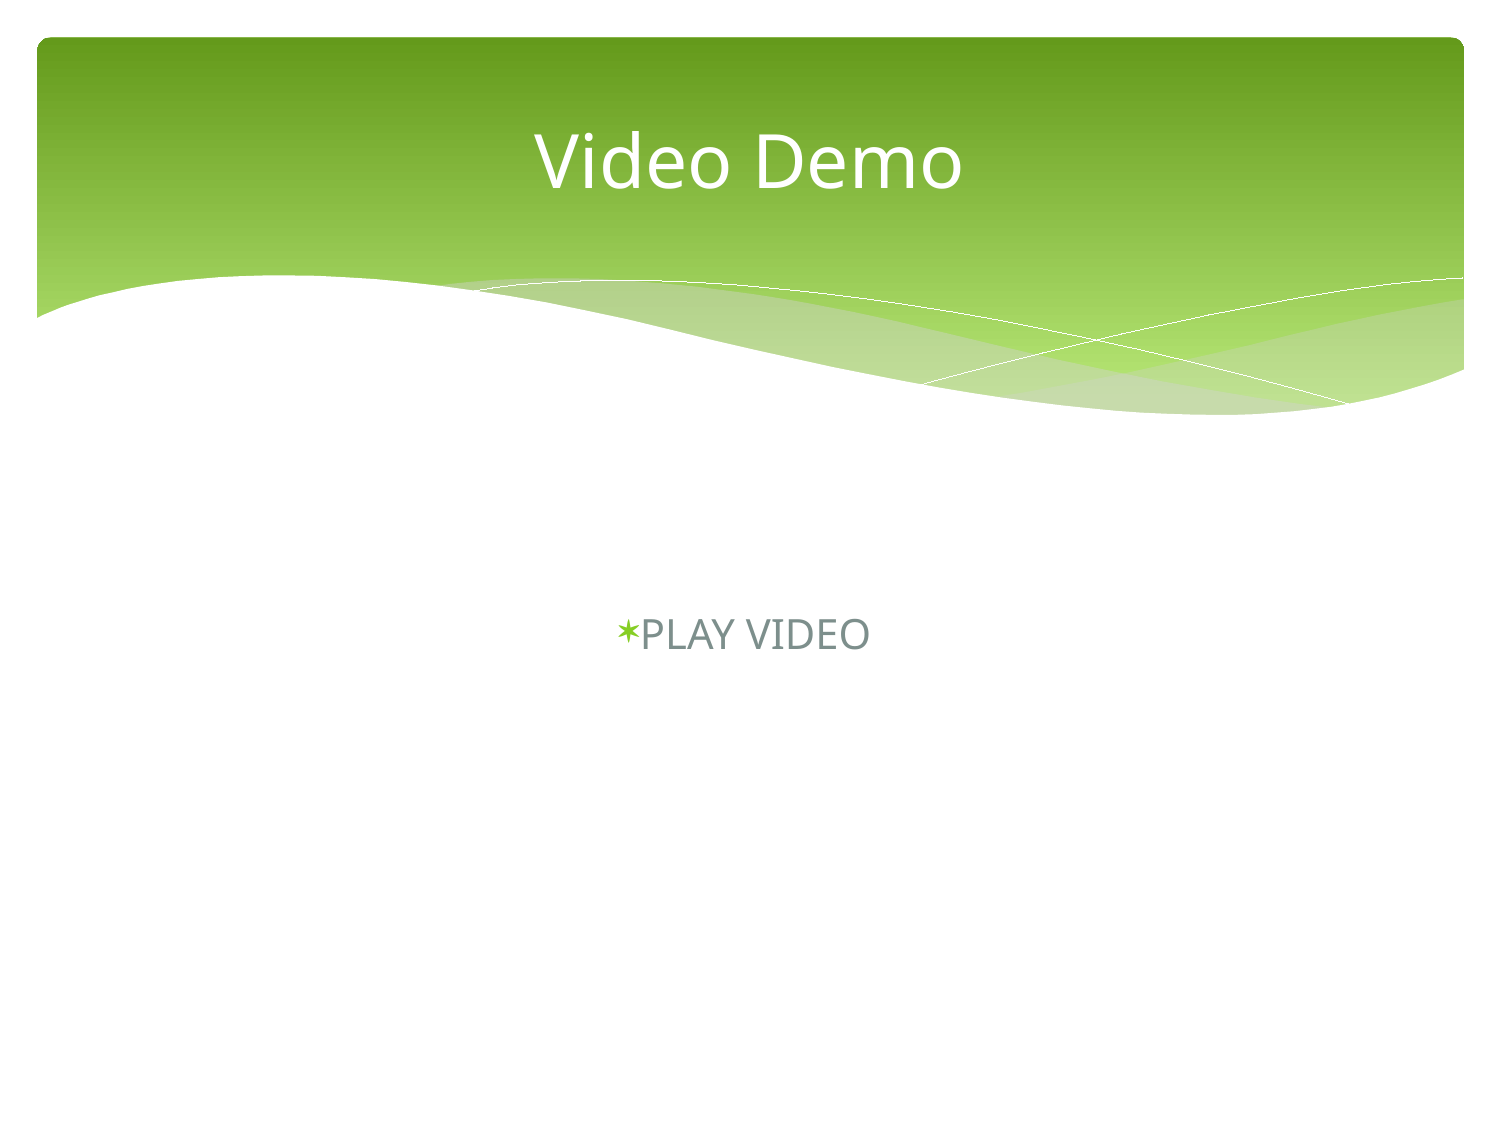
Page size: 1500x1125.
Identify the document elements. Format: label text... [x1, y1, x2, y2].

title Video Demo [75, 55, 1425, 261]
list PLAY VIDEO [474, 600, 1015, 925]
